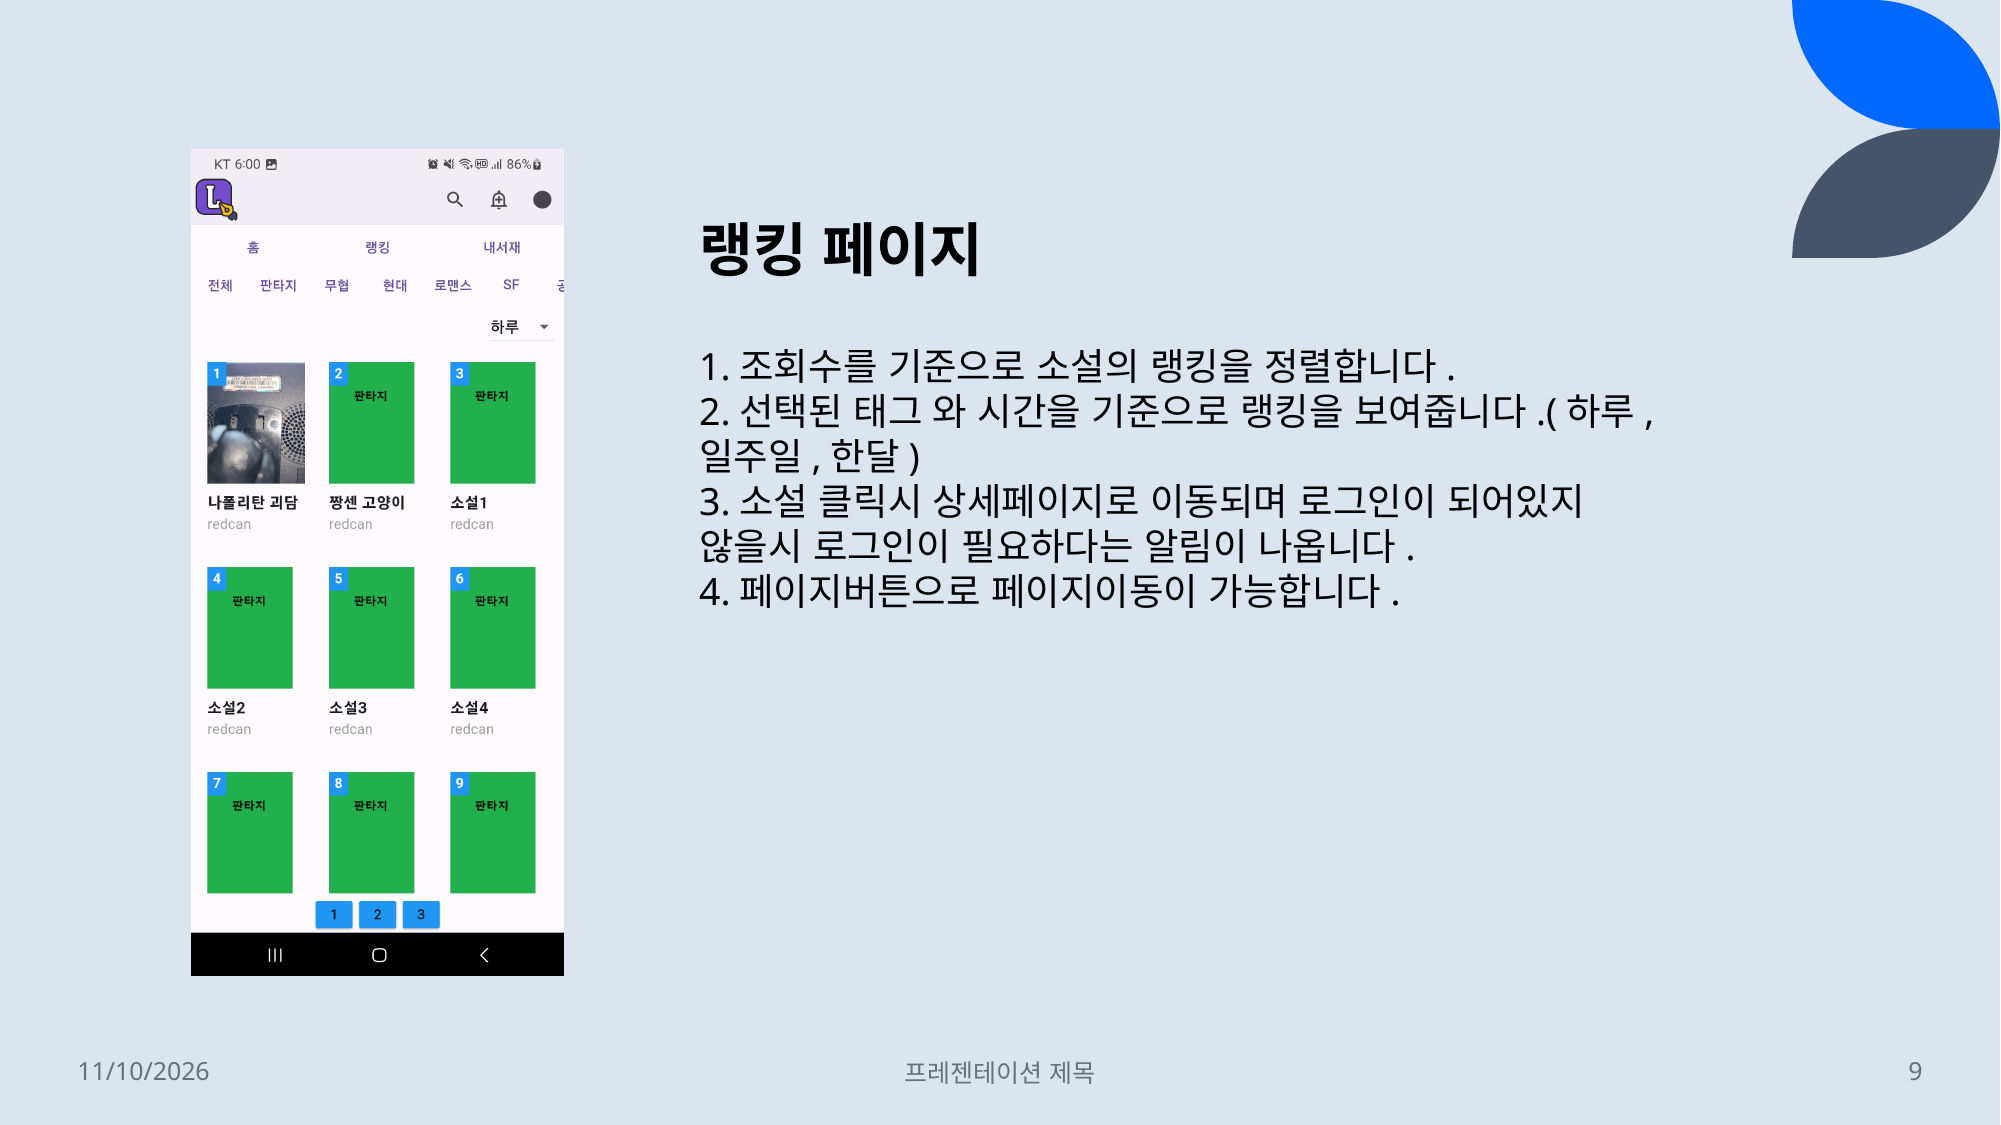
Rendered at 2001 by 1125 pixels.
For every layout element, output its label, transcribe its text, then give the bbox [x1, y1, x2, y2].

slide_number 9 [1665, 1042, 1938, 1103]
picture [191, 149, 564, 976]
title 랭킹 페이지 [684, 149, 1571, 292]
text_box 1.조회수를 기준으로 소설의 랭킹을 정렬합니다. 2.선택된 태그 와 시간을 기준으로 랭킹을 보여줍니다.(하루,일주일,한달) 3.소설 클릭시 상세페이지로 이동되며 로그인이 되어있지 않을시 로그인이 필요하다는 알림이 나옵니다. 4.페이지버튼으로 페이지이동이 가능합니다. [684, 335, 1666, 621]
footer 프레젠테이션 제목 [662, 1042, 1338, 1103]
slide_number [62, 1042, 342, 1103]
